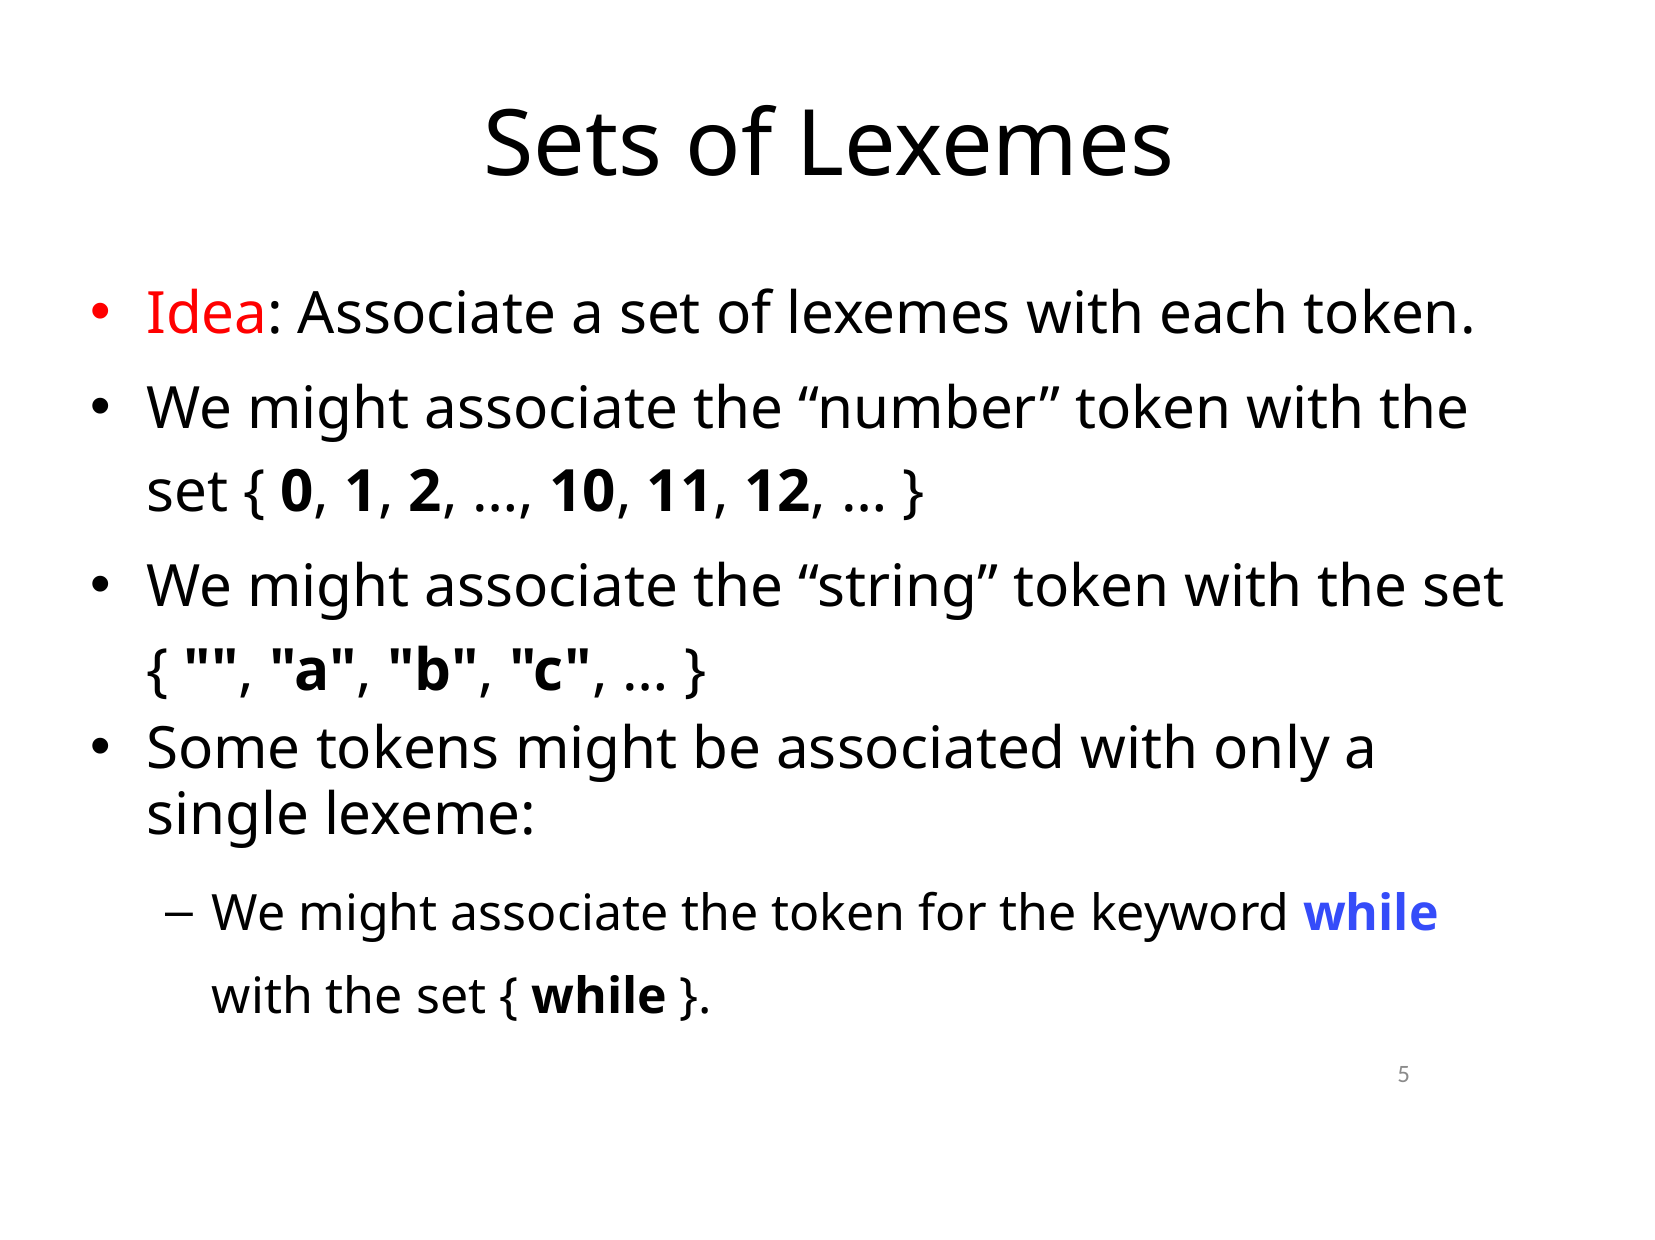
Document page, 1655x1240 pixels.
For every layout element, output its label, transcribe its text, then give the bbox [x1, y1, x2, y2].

title Sets of Lexemes [75, 45, 1584, 233]
slide_number 5 [1074, 1042, 1425, 1103]
list Idea: Associate a set of lexemes with each token. We might associate the “number” token with the set { 0, 1, 2, …, 10, 11, 12, … } We might associate the “string” token with the set { "", "a", "b", "c", … } Some tokens might be associated with only a single lexeme: We might associate the token for the keyword while with the set { while }. [75, 262, 1528, 1140]
